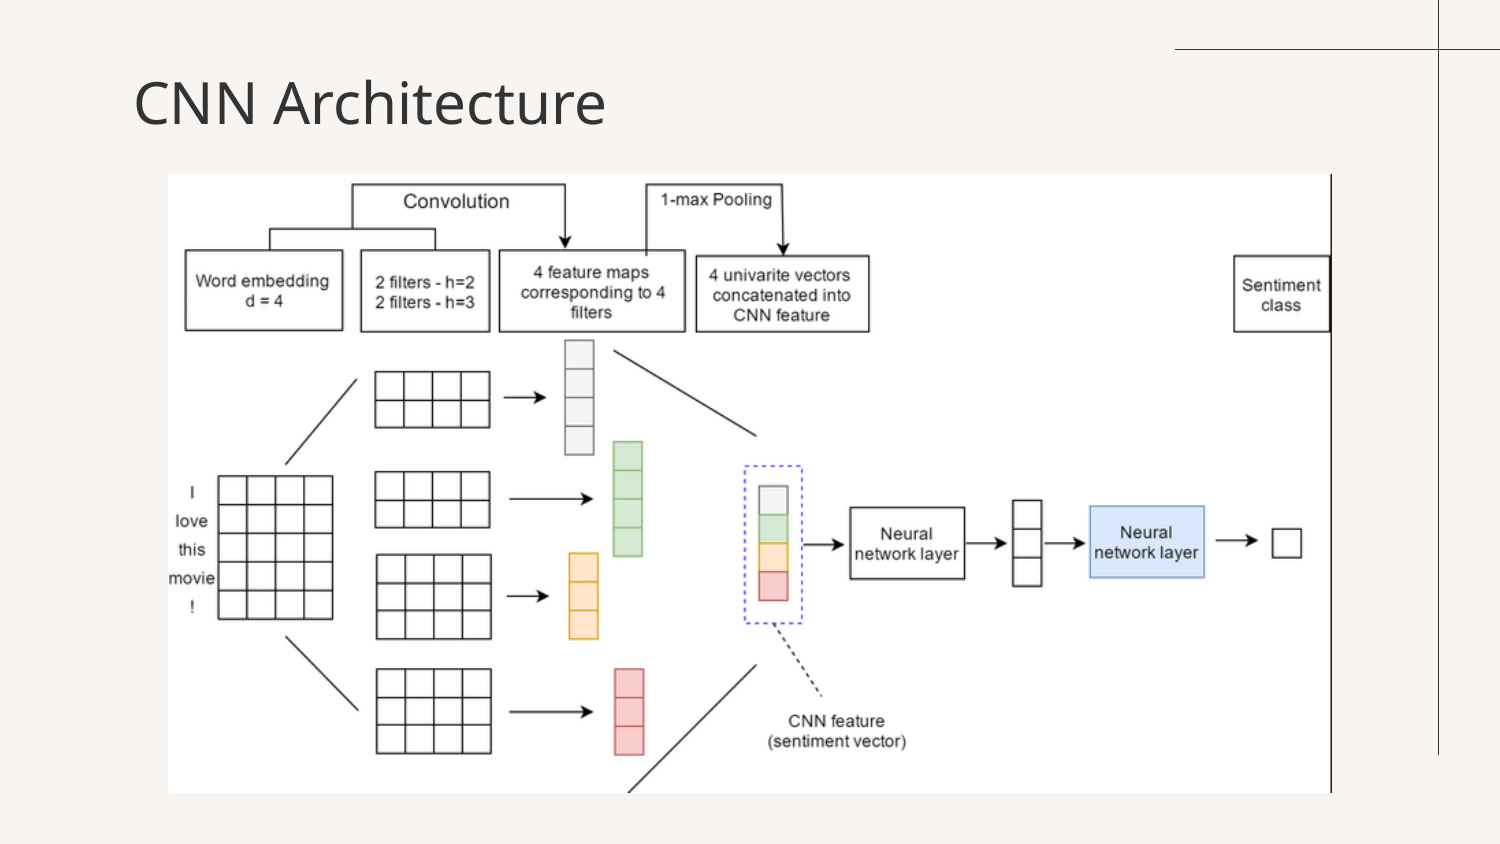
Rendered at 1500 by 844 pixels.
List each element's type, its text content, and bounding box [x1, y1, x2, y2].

title CNN Architecture [118, 50, 1382, 145]
picture [167, 174, 1333, 794]
